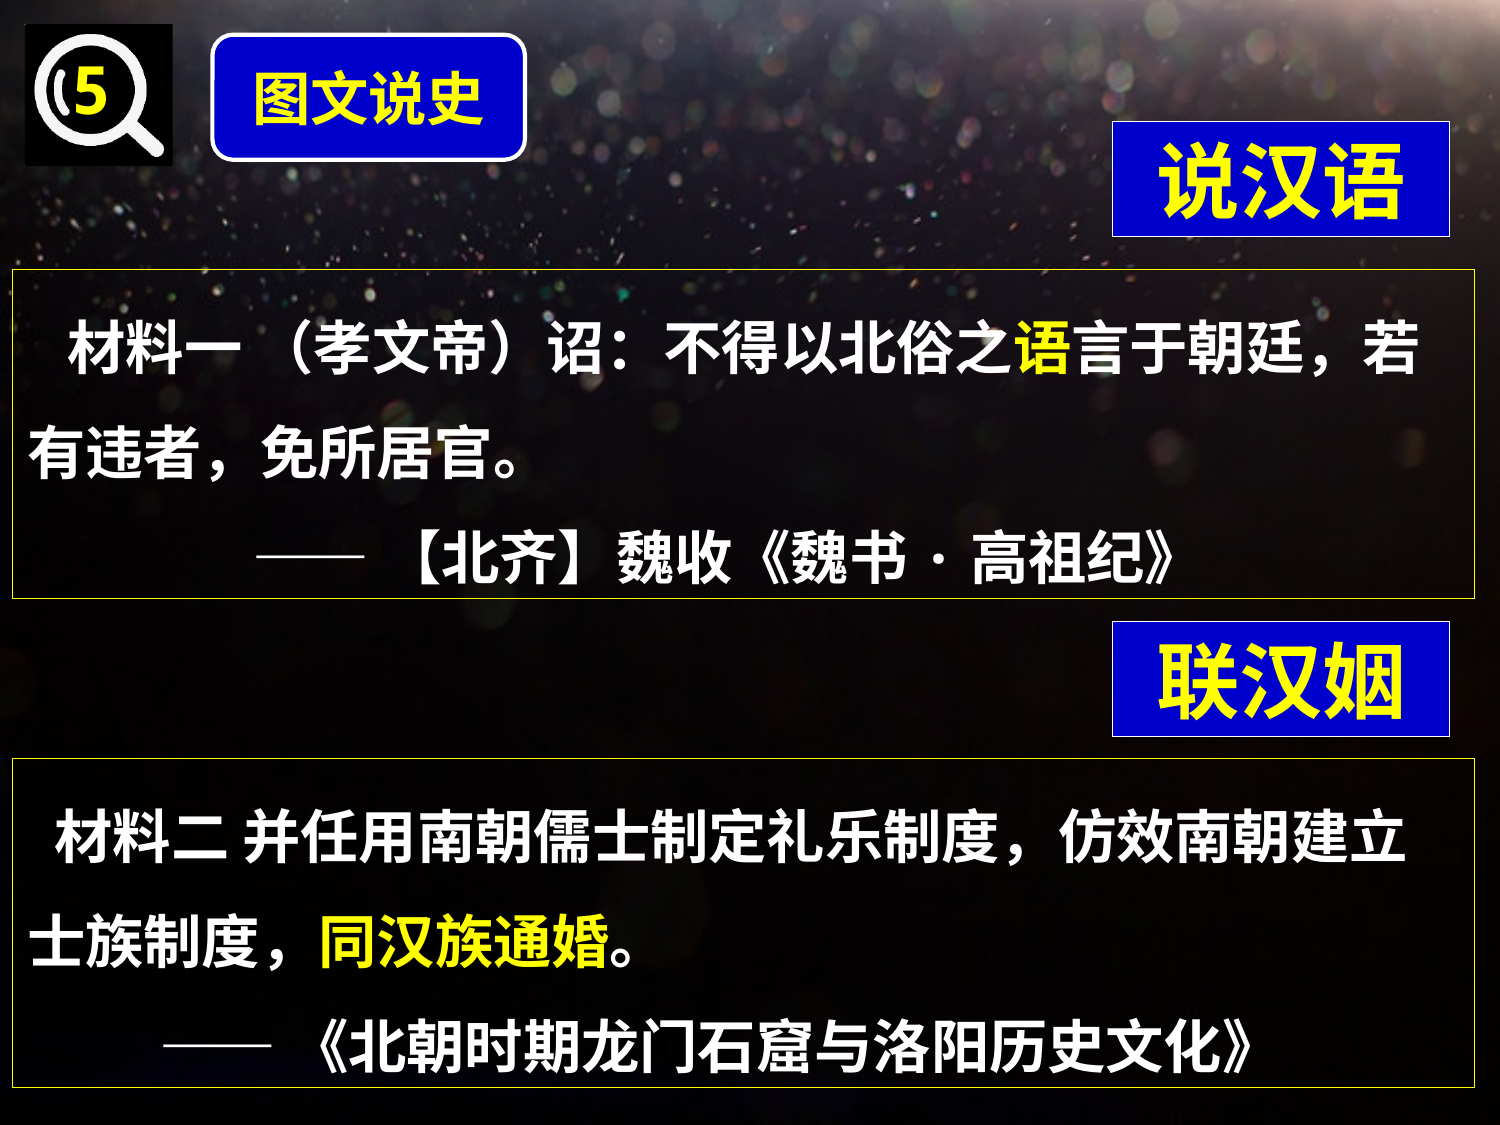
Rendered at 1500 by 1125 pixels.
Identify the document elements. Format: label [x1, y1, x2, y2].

picture [0, 0, 1500, 1125]
text_box [24, 24, 526, 166]
